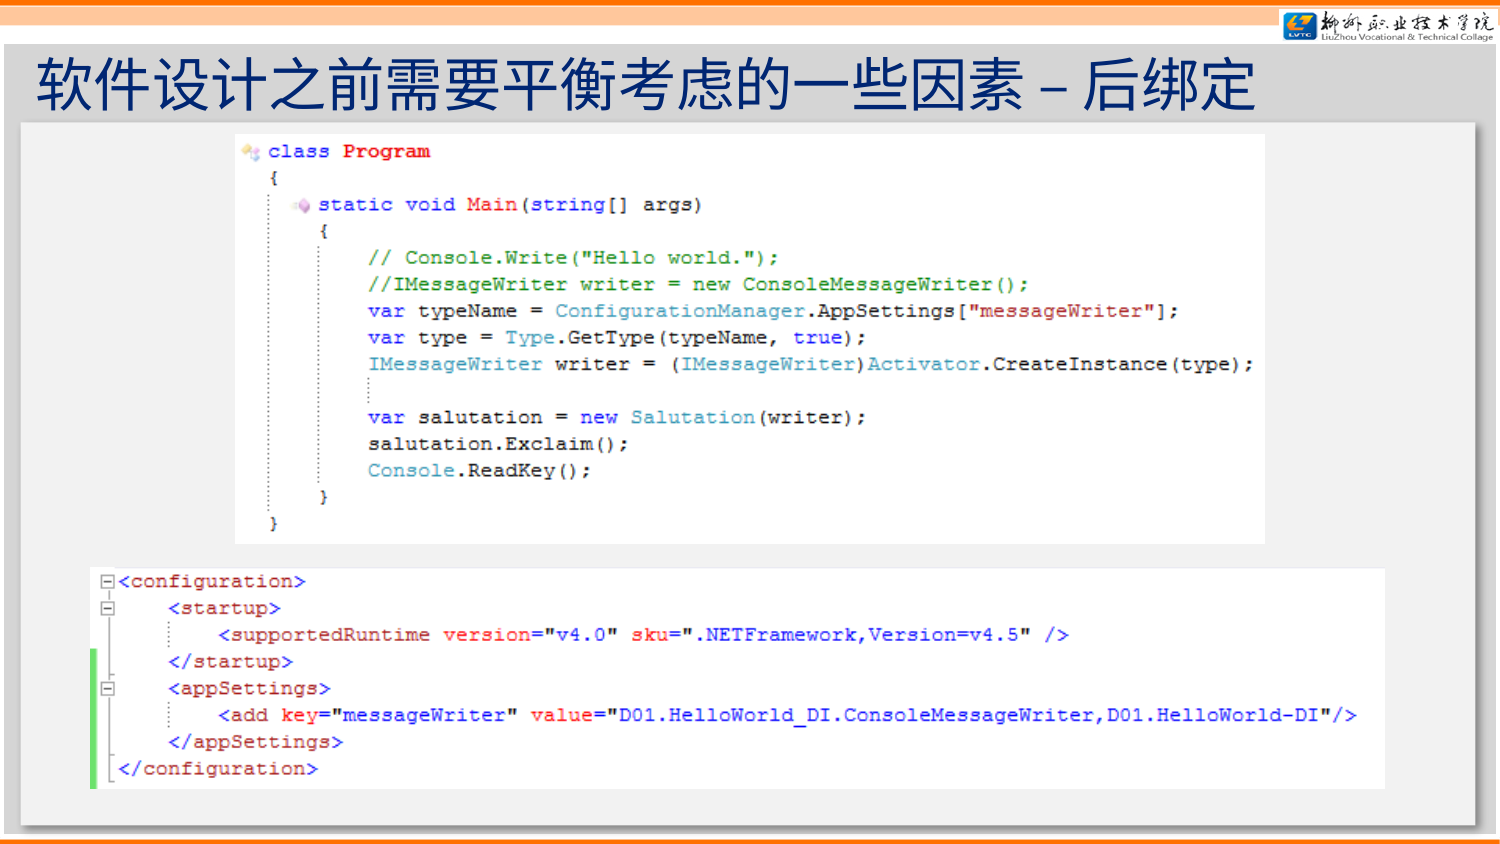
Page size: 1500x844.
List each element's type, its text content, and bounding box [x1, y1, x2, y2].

picture [234, 134, 1265, 544]
picture [0, 839, 1500, 844]
picture [0, 0, 1500, 42]
title 软件设计之前需要平衡考虑的一些因素 – 后绑定 [20, 53, 1474, 113]
picture [90, 567, 1385, 789]
